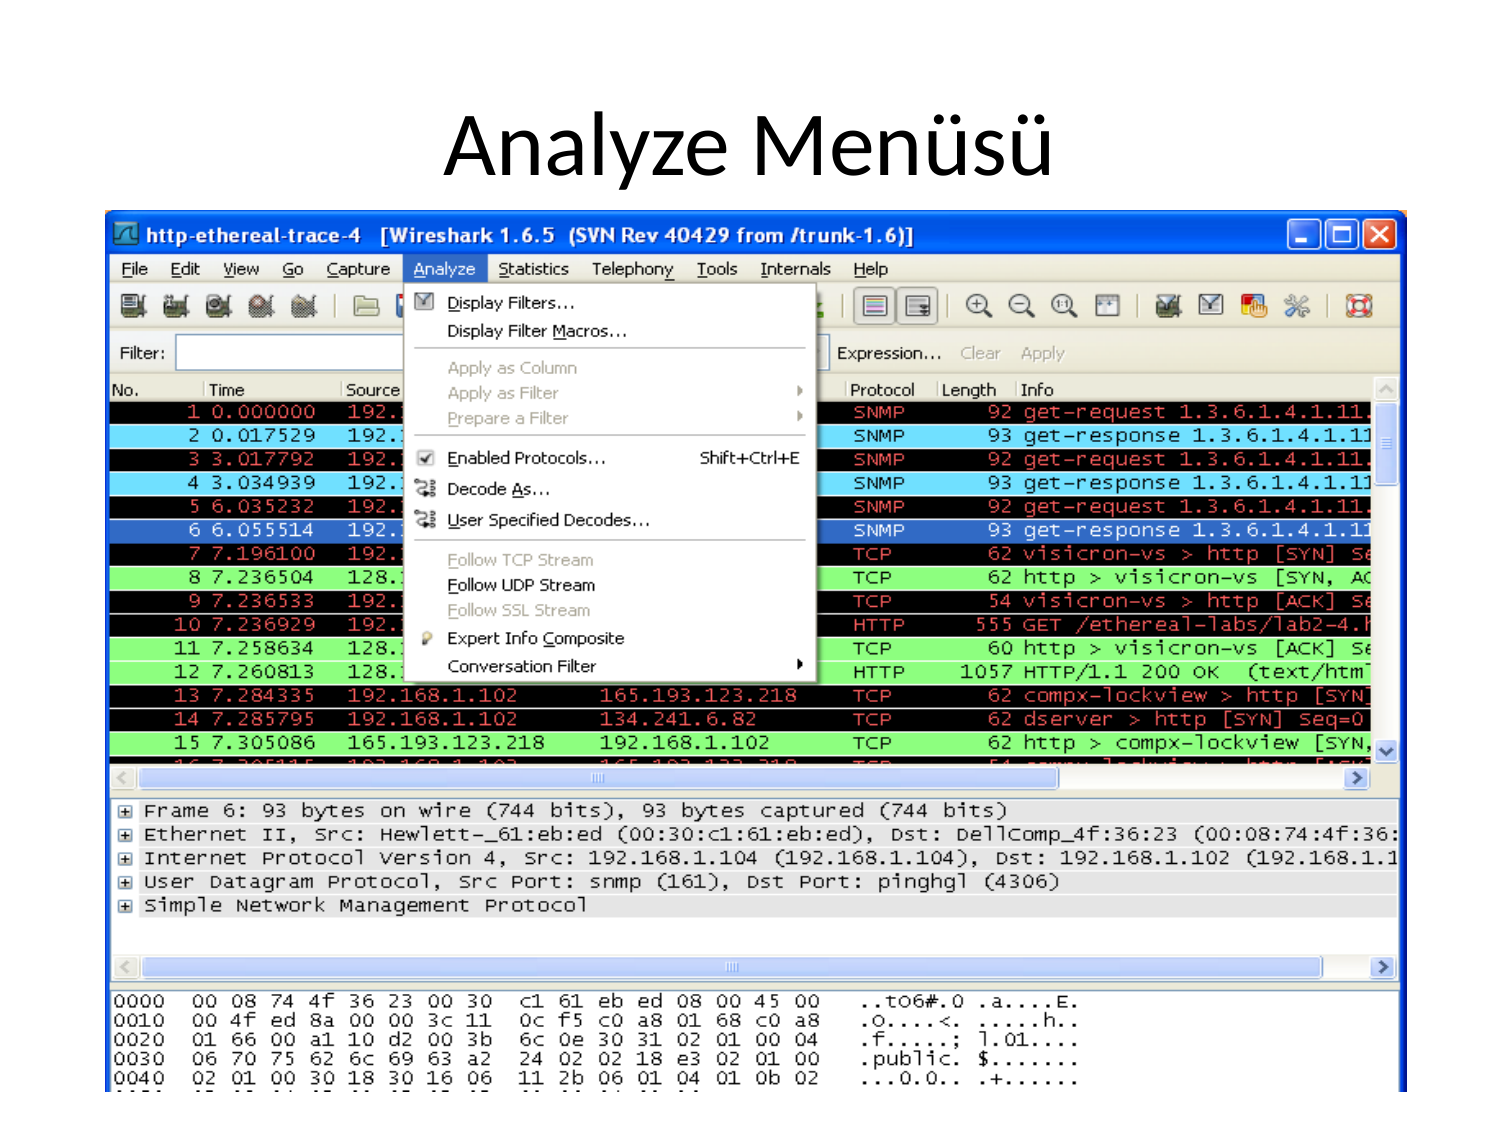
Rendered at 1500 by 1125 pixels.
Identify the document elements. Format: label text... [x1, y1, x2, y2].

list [105, 210, 1407, 1092]
title Analyze Menüsü [75, 45, 1425, 233]
